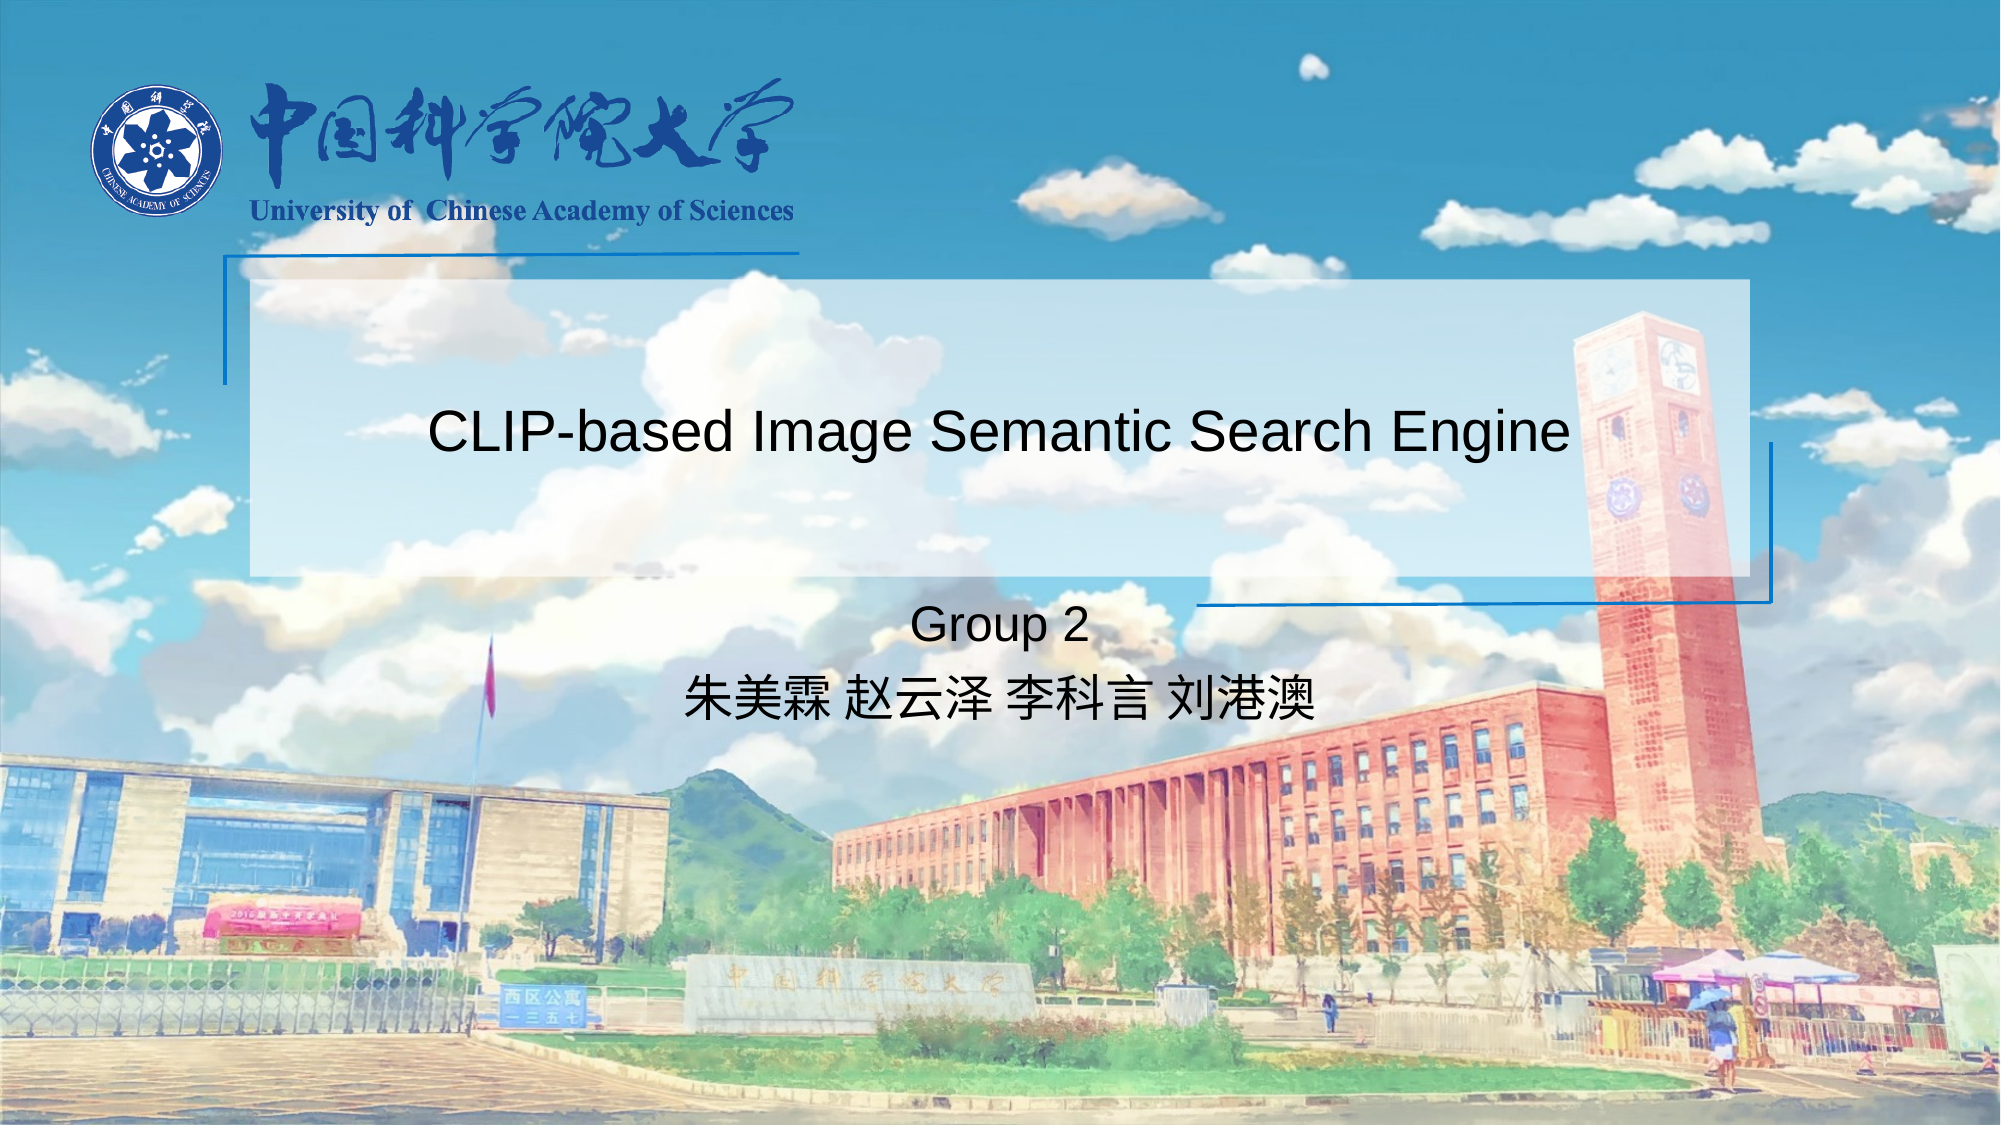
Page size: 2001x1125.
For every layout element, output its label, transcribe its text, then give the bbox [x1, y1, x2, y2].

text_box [224, 253, 1771, 606]
subtitle Group 2 朱美霖 赵云泽 李科言 刘港澳 [249, 606, 1750, 863]
picture [0, 0, 2001, 1125]
